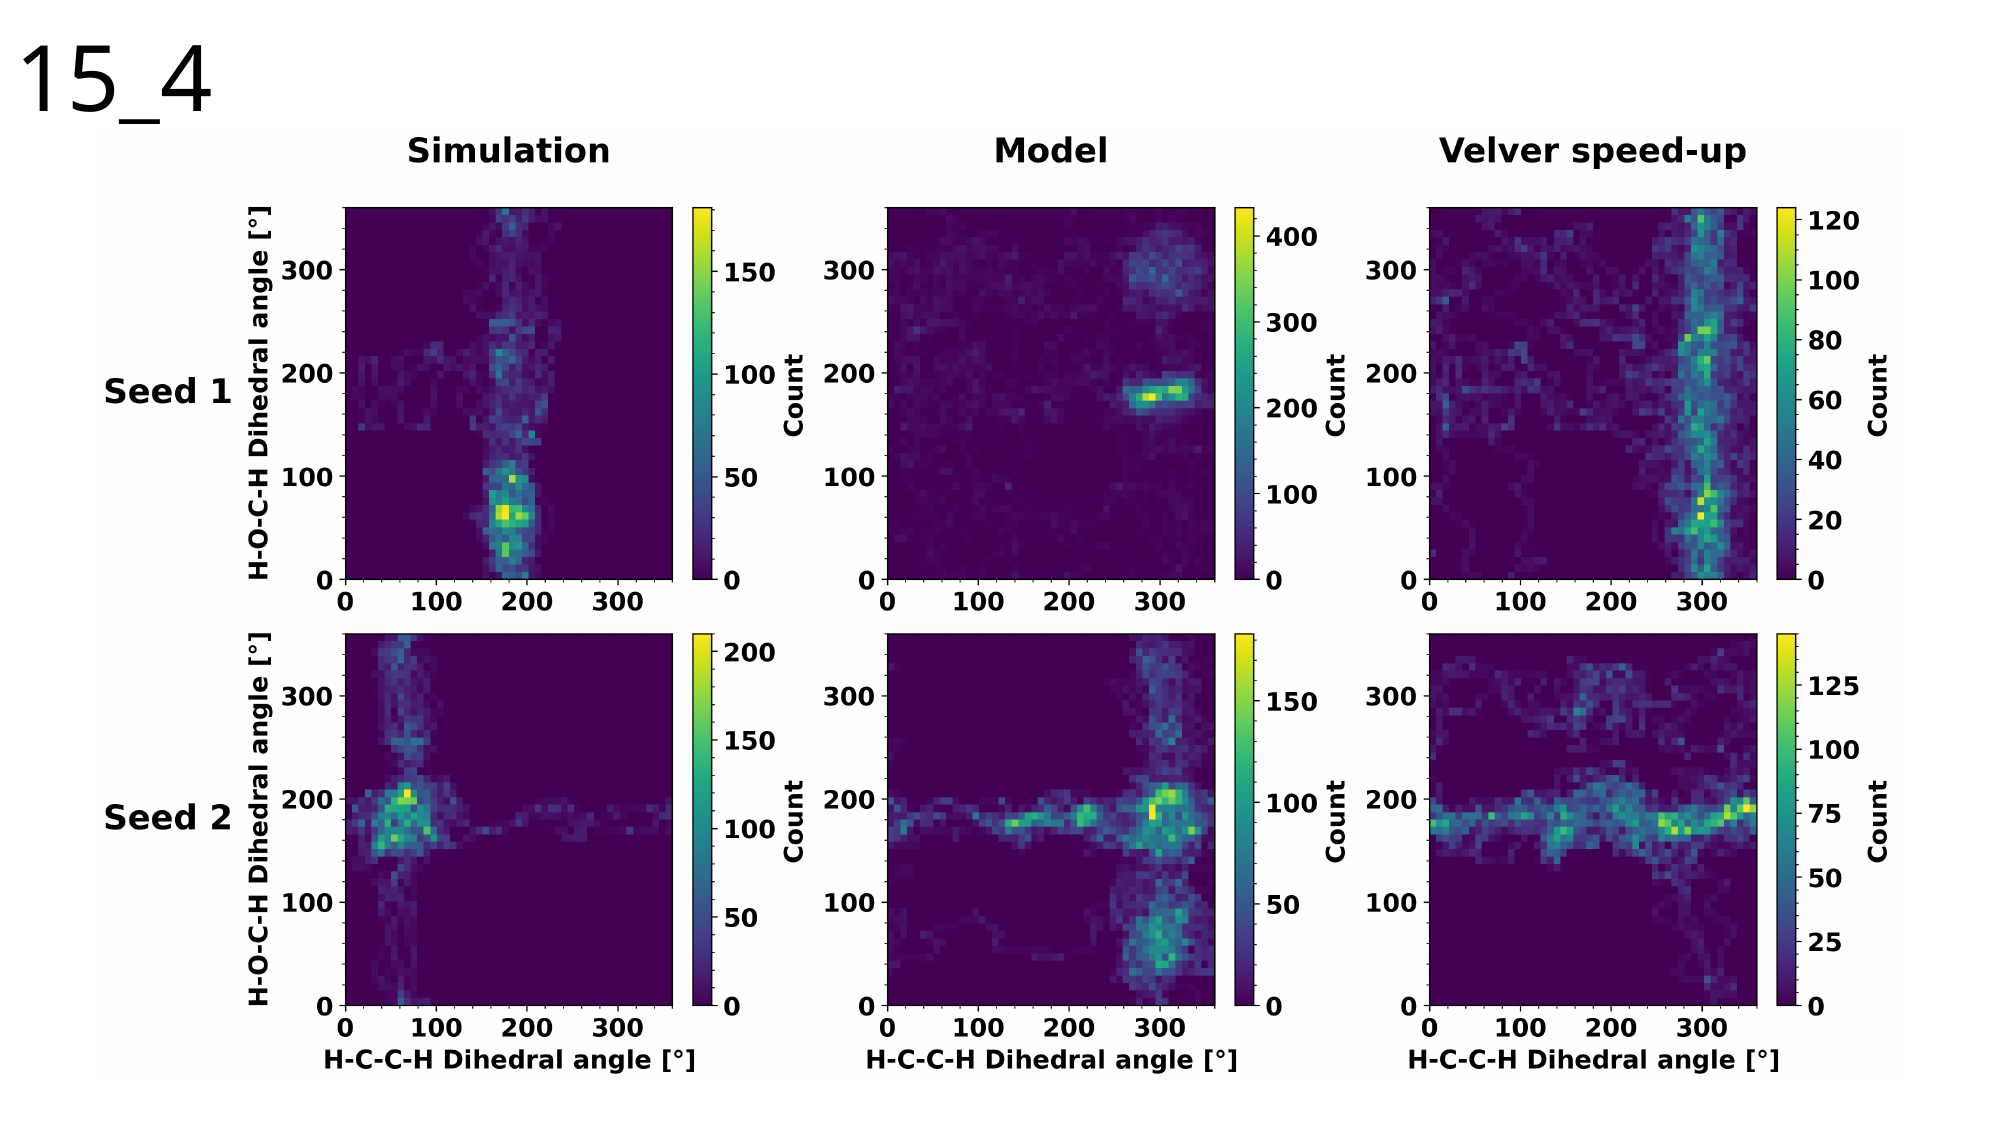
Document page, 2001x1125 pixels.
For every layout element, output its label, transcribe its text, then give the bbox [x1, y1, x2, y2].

title 15_4 [0, 0, 1725, 191]
picture [91, 124, 1903, 1087]
